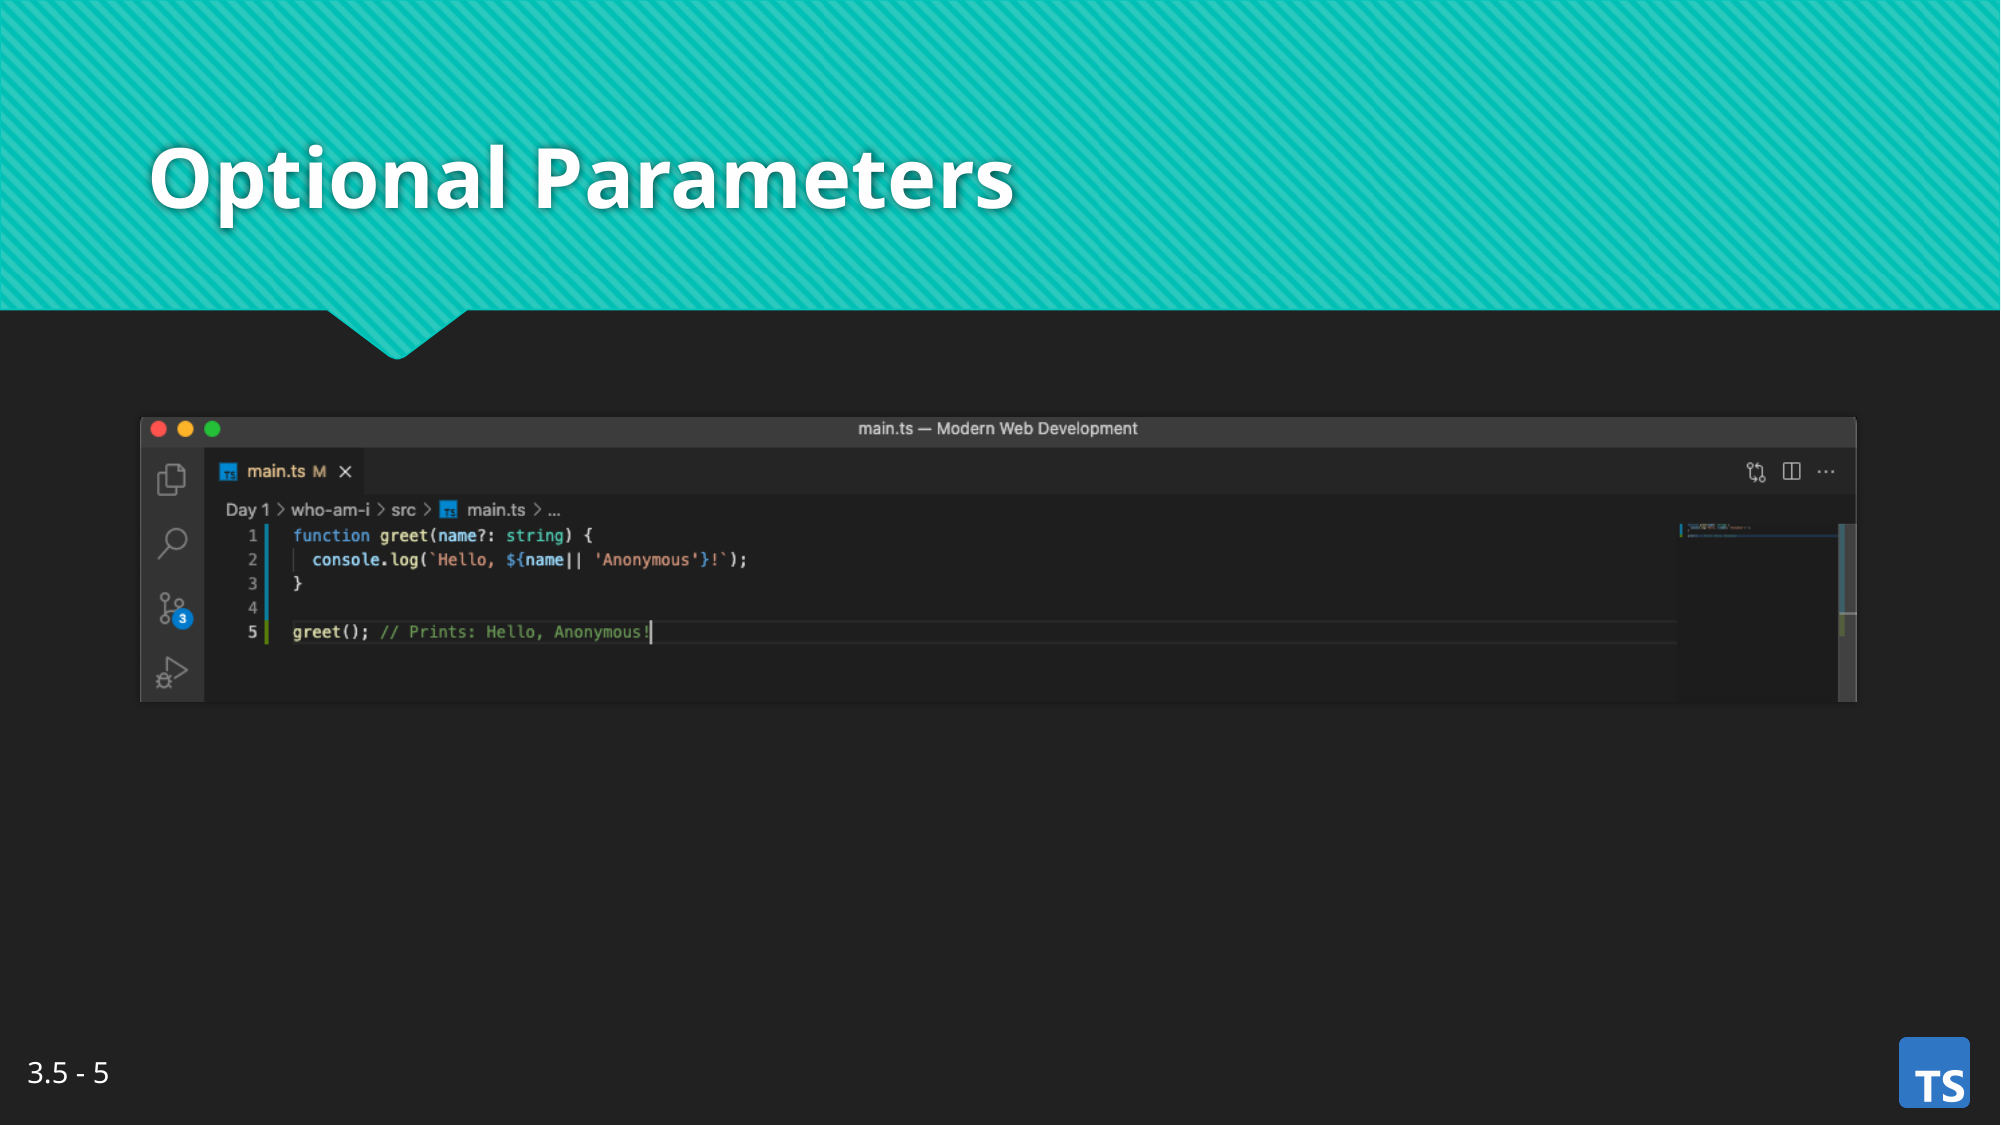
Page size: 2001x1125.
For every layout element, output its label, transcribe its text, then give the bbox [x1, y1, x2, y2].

picture [1898, 1037, 1970, 1108]
title Optional Parameters [132, 73, 1868, 233]
text_box 3.5 - 5 [0, 1047, 138, 1098]
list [140, 417, 1857, 703]
